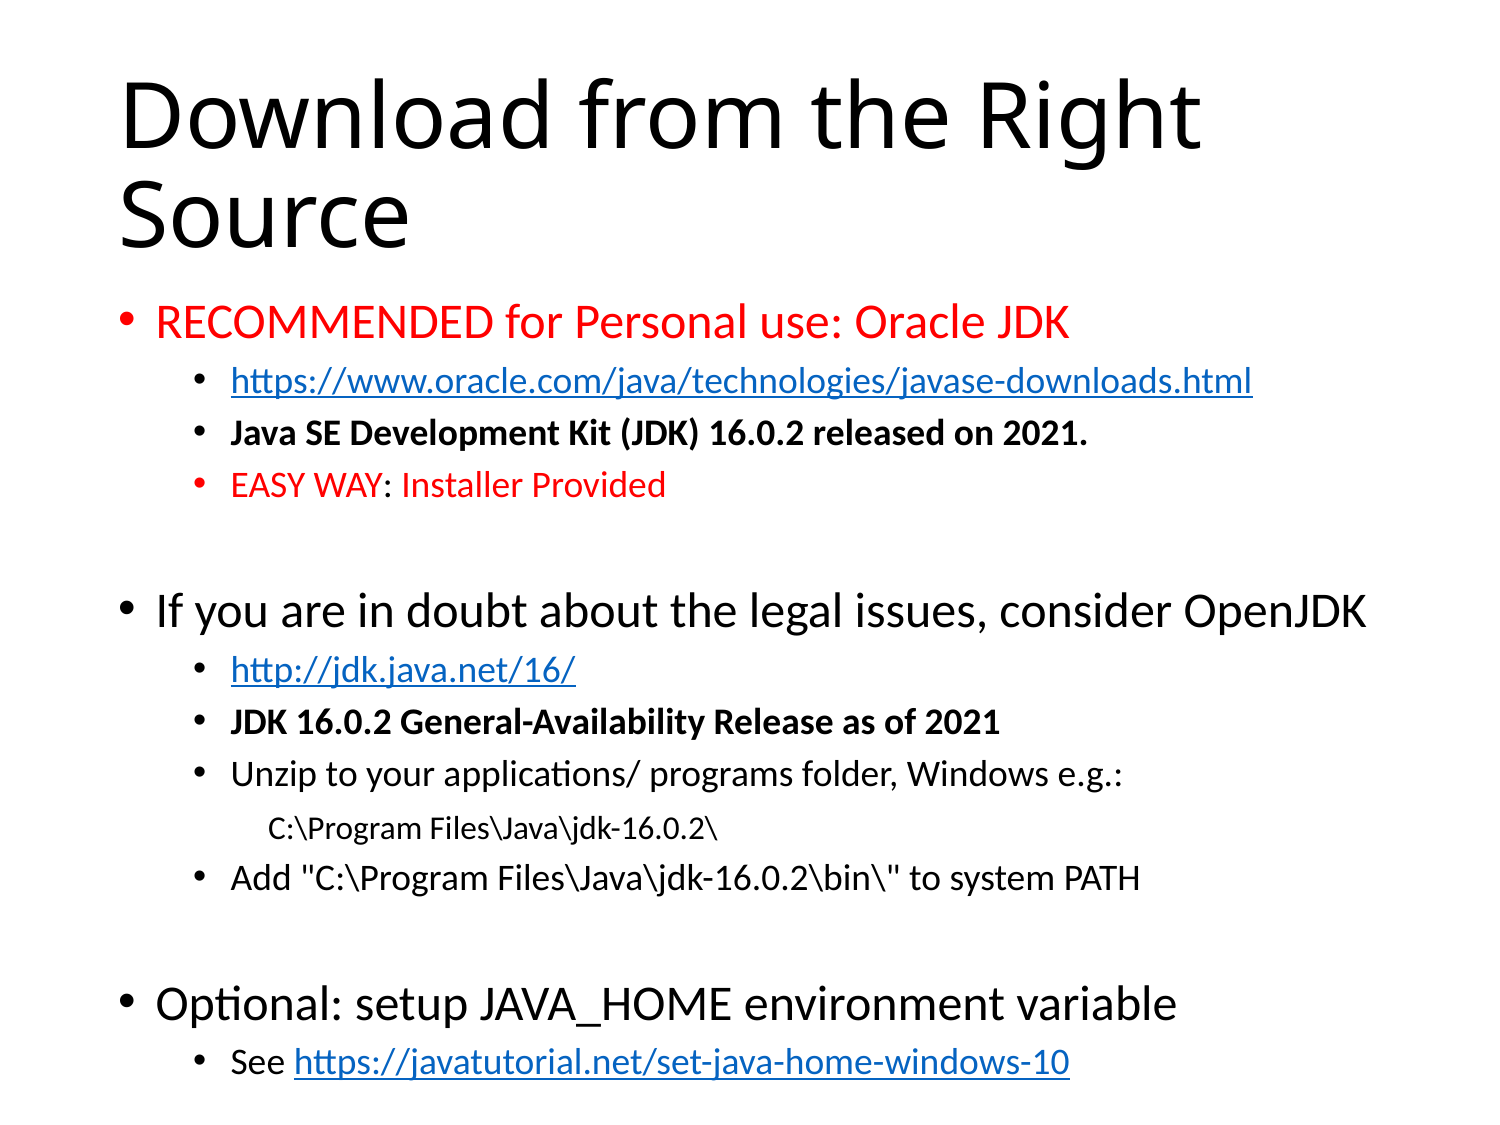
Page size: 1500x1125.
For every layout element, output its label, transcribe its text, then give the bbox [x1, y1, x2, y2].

list RECOMMENDED for Personal use: Oracle JDK https://www.oracle.com/java/technologies/javase-downloads.html Java SE Development Kit (JDK) 16.0.2 released on 2021. EASY WAY: Installer Provided If you are in doubt about the legal issues, consider OpenJDK http://jdk.java.net/16/ JDK 16.0.2 General-Availability Release as of 2021 Unzip to your applications/ programs folder, Windows e.g.: C:\Program Files\Java\jdk-16.0.2\ Add "C:\Program Files\Java\jdk-16.0.2\bin\" to system PATH Optional: setup JAVA_HOME environment variable See https://javatutorial.net/set-java-home-windows-10 [103, 299, 1423, 1066]
title Download from the Right Source [103, 59, 1397, 278]
